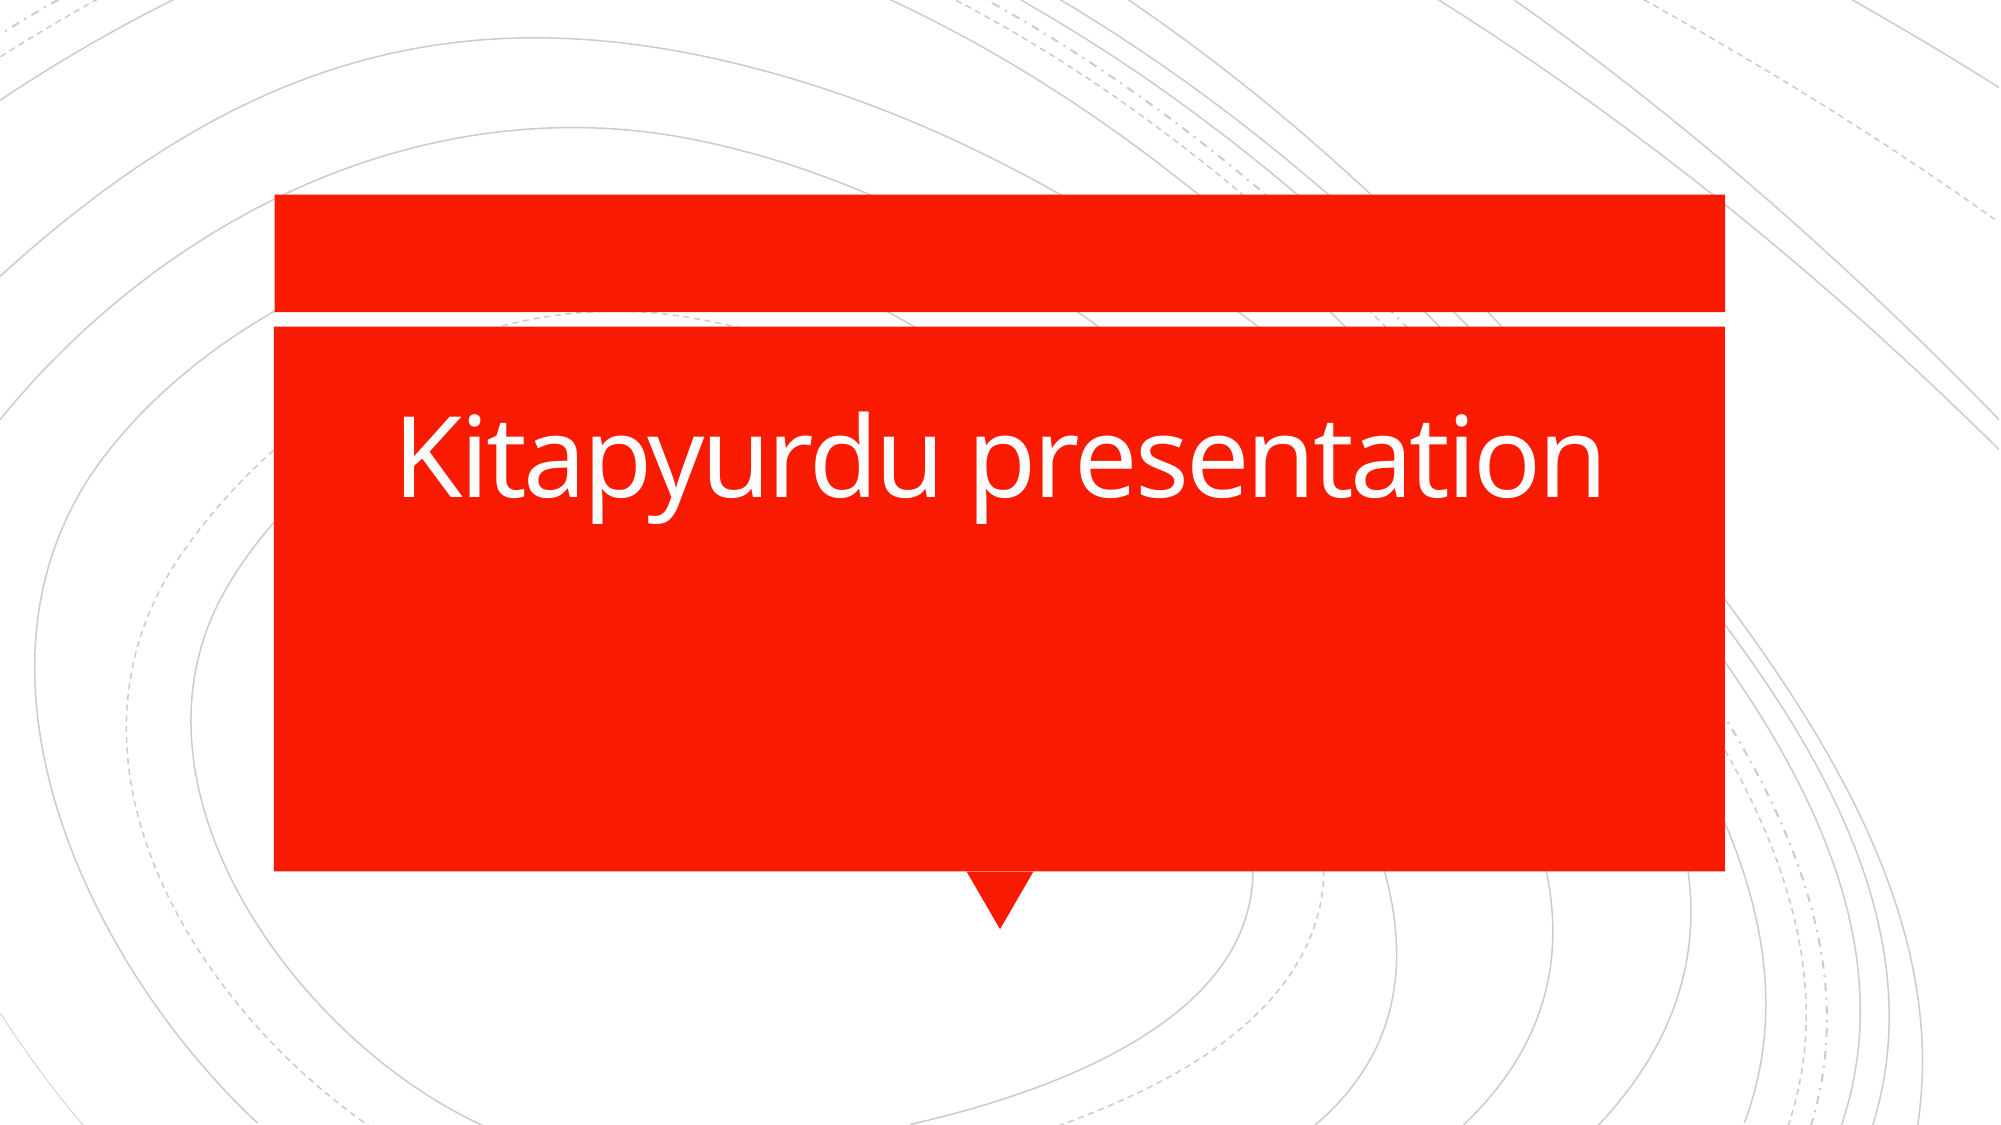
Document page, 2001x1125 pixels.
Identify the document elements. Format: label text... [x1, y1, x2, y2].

title Kitapyurdu presentation [288, 340, 1713, 628]
